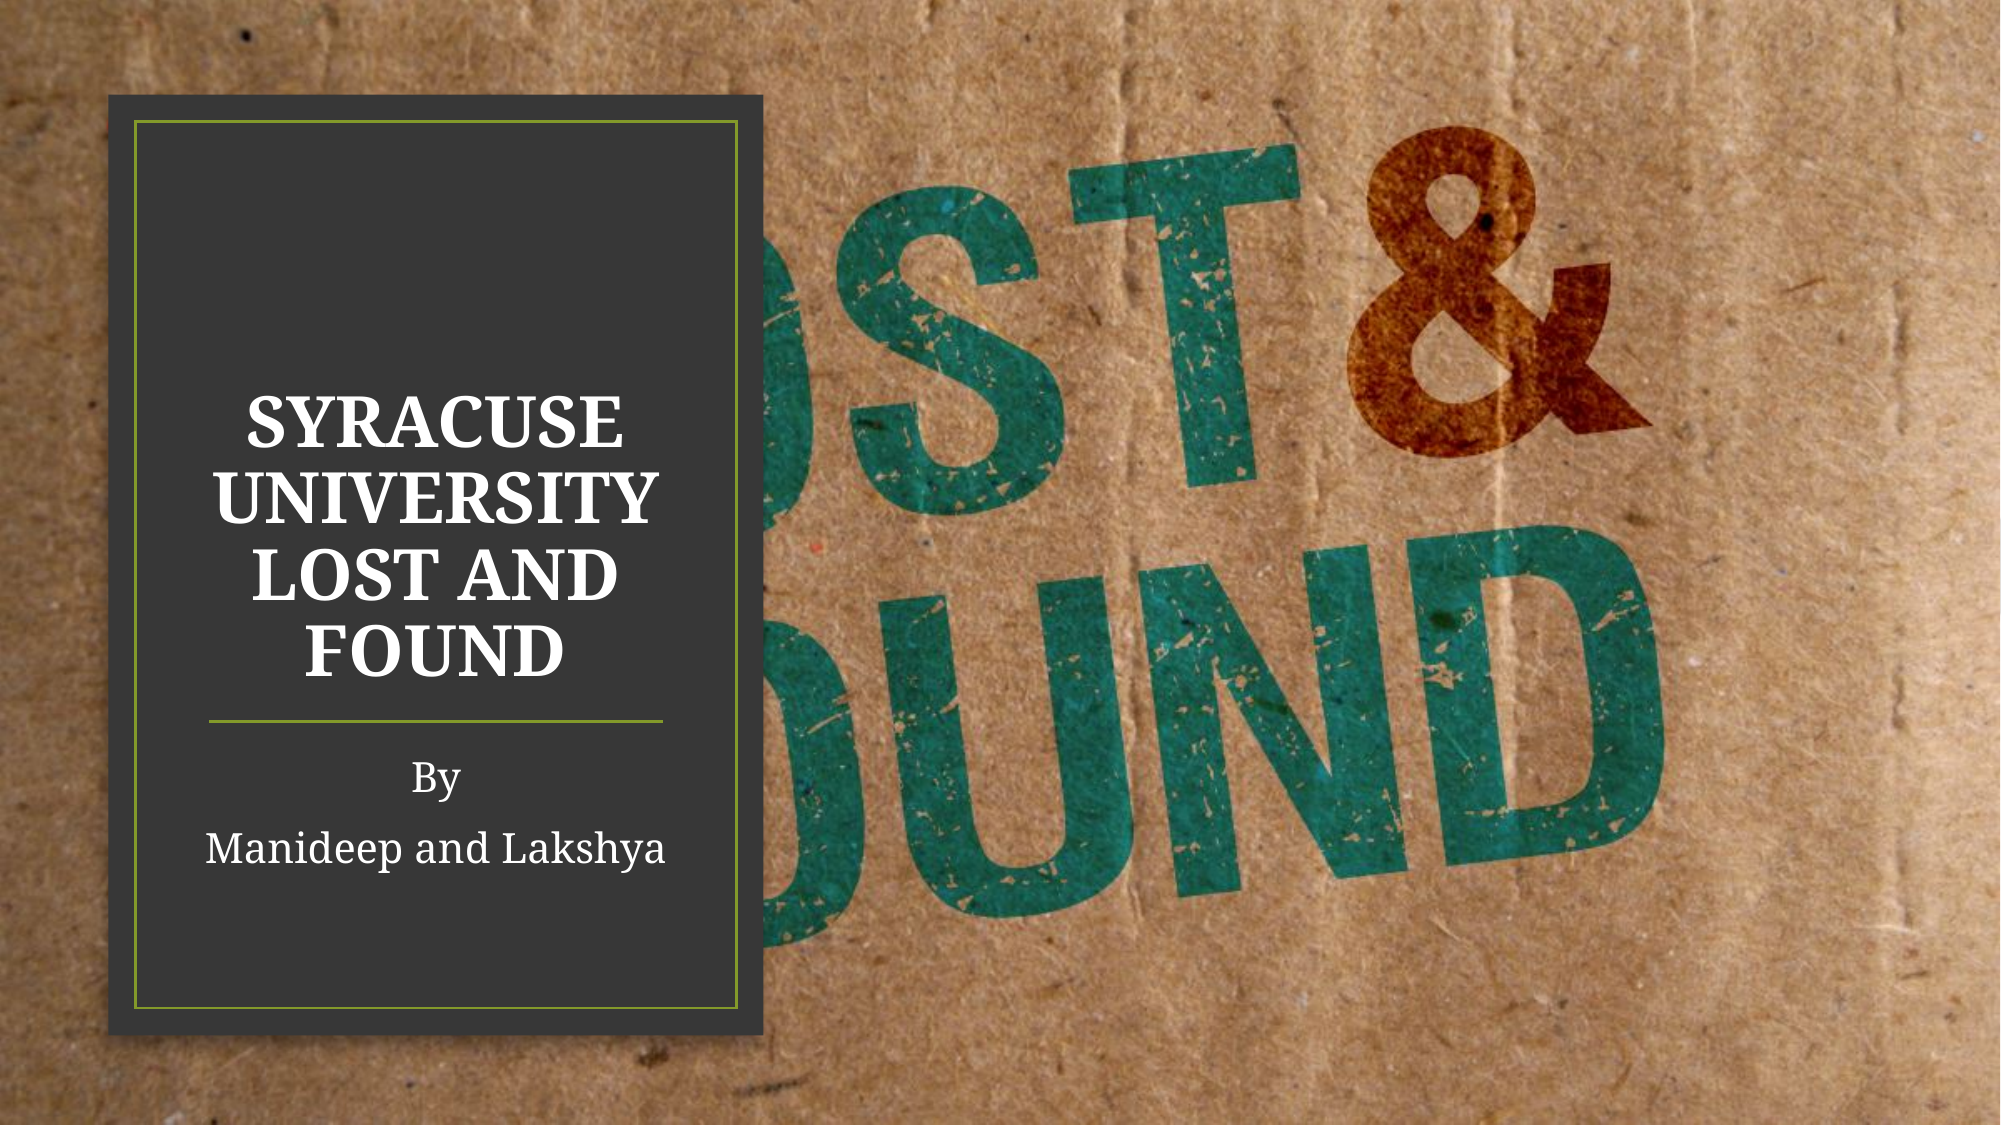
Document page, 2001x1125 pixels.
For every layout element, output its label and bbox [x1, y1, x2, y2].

text_box [0, 0, 2000, 1125]
